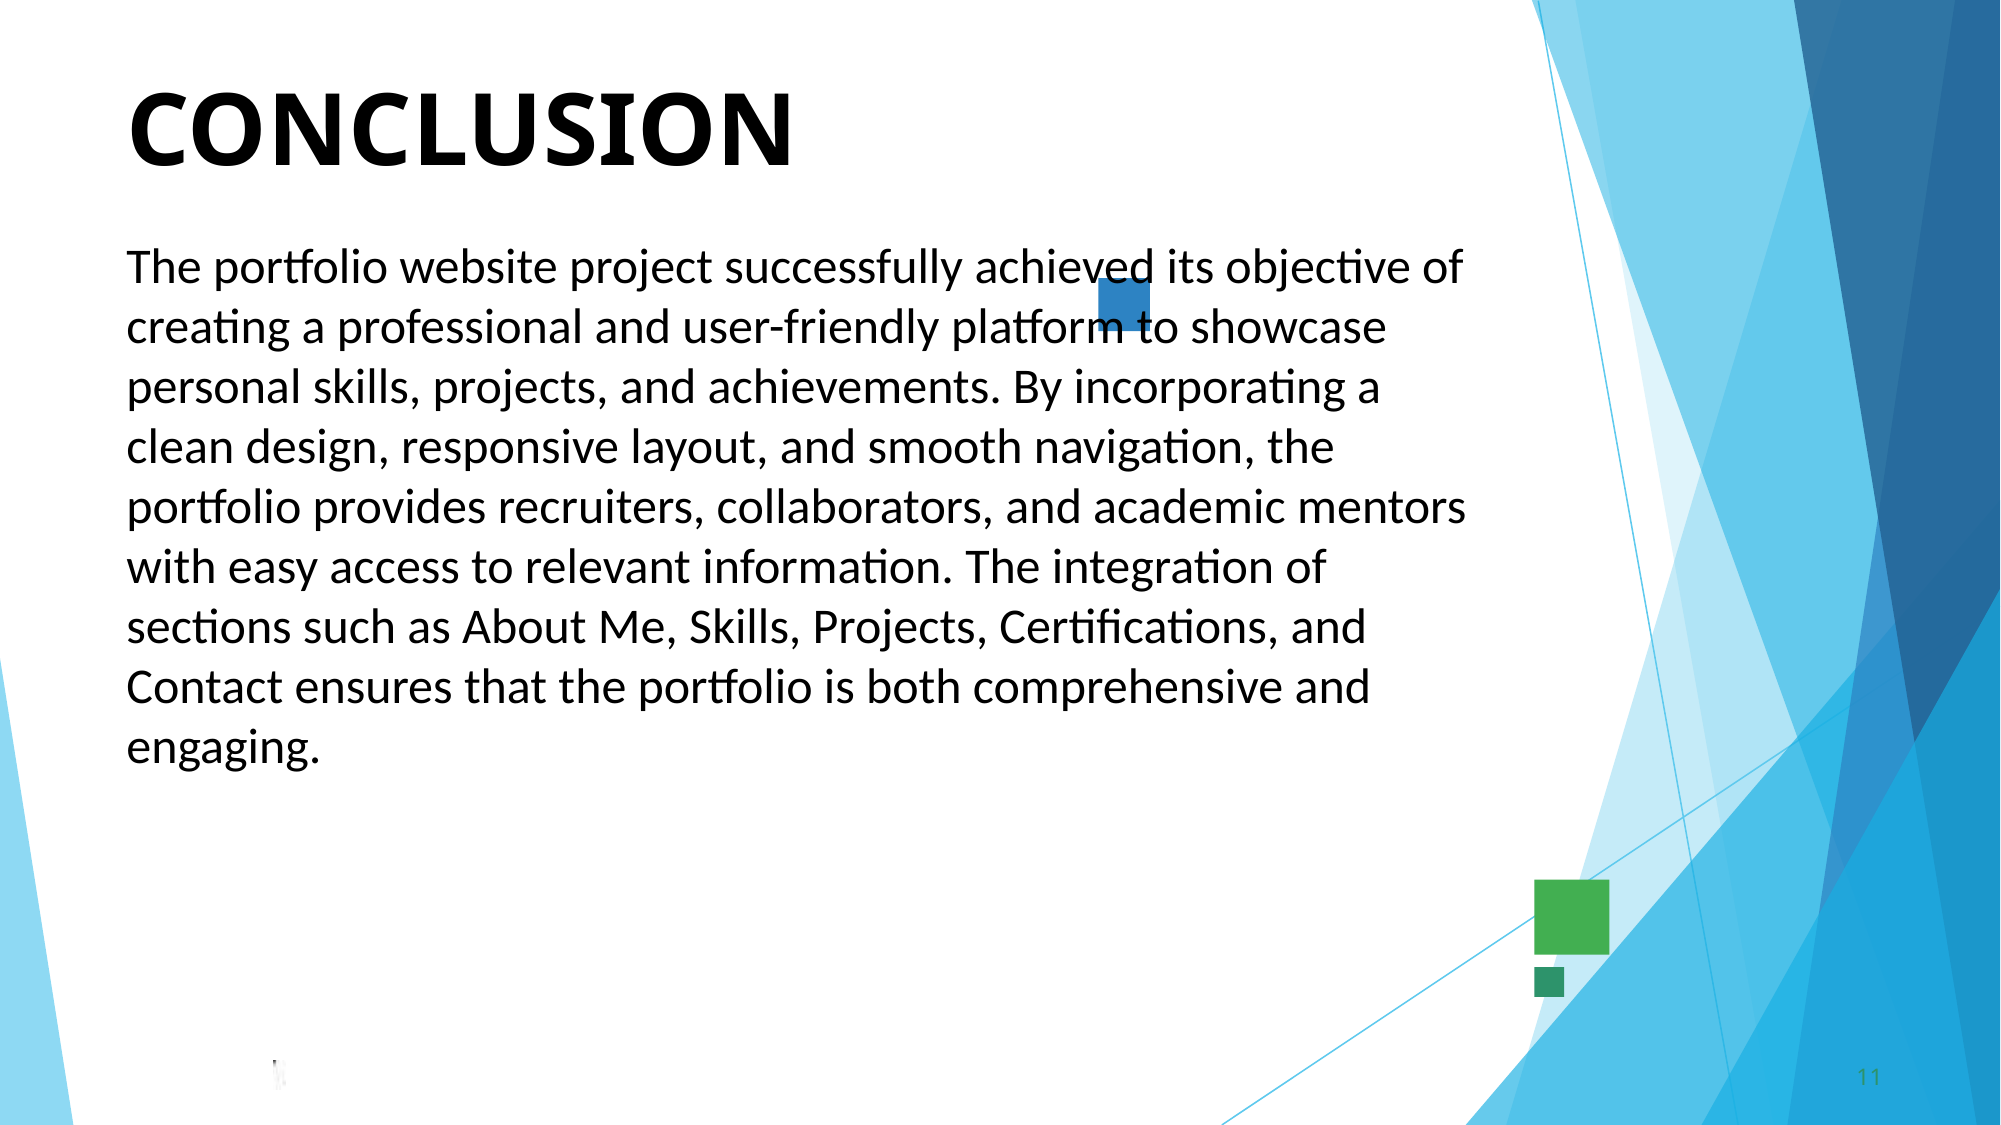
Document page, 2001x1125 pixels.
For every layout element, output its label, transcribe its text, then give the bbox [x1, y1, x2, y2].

text_box The portfolio website project successfully achieved its objective of creating a professional and user-friendly platform to showcase personal skills, projects, and achievements. By incorporating a clean design, responsive layout, and smooth navigation, the portfolio provides recruiters, collaborators, and academic mentors with easy access to relevant information. The integration of sections such as About Me, Skills, Projects, Certifications, and Contact ensures that the portfolio is both comprehensive and engaging. [111, 226, 1500, 911]
text_box [1534, 967, 1565, 997]
text_box [1534, 879, 1610, 955]
title CONCLUSION [123, 63, 875, 226]
text_box [1849, 1061, 1888, 1095]
picture [273, 1060, 287, 1091]
